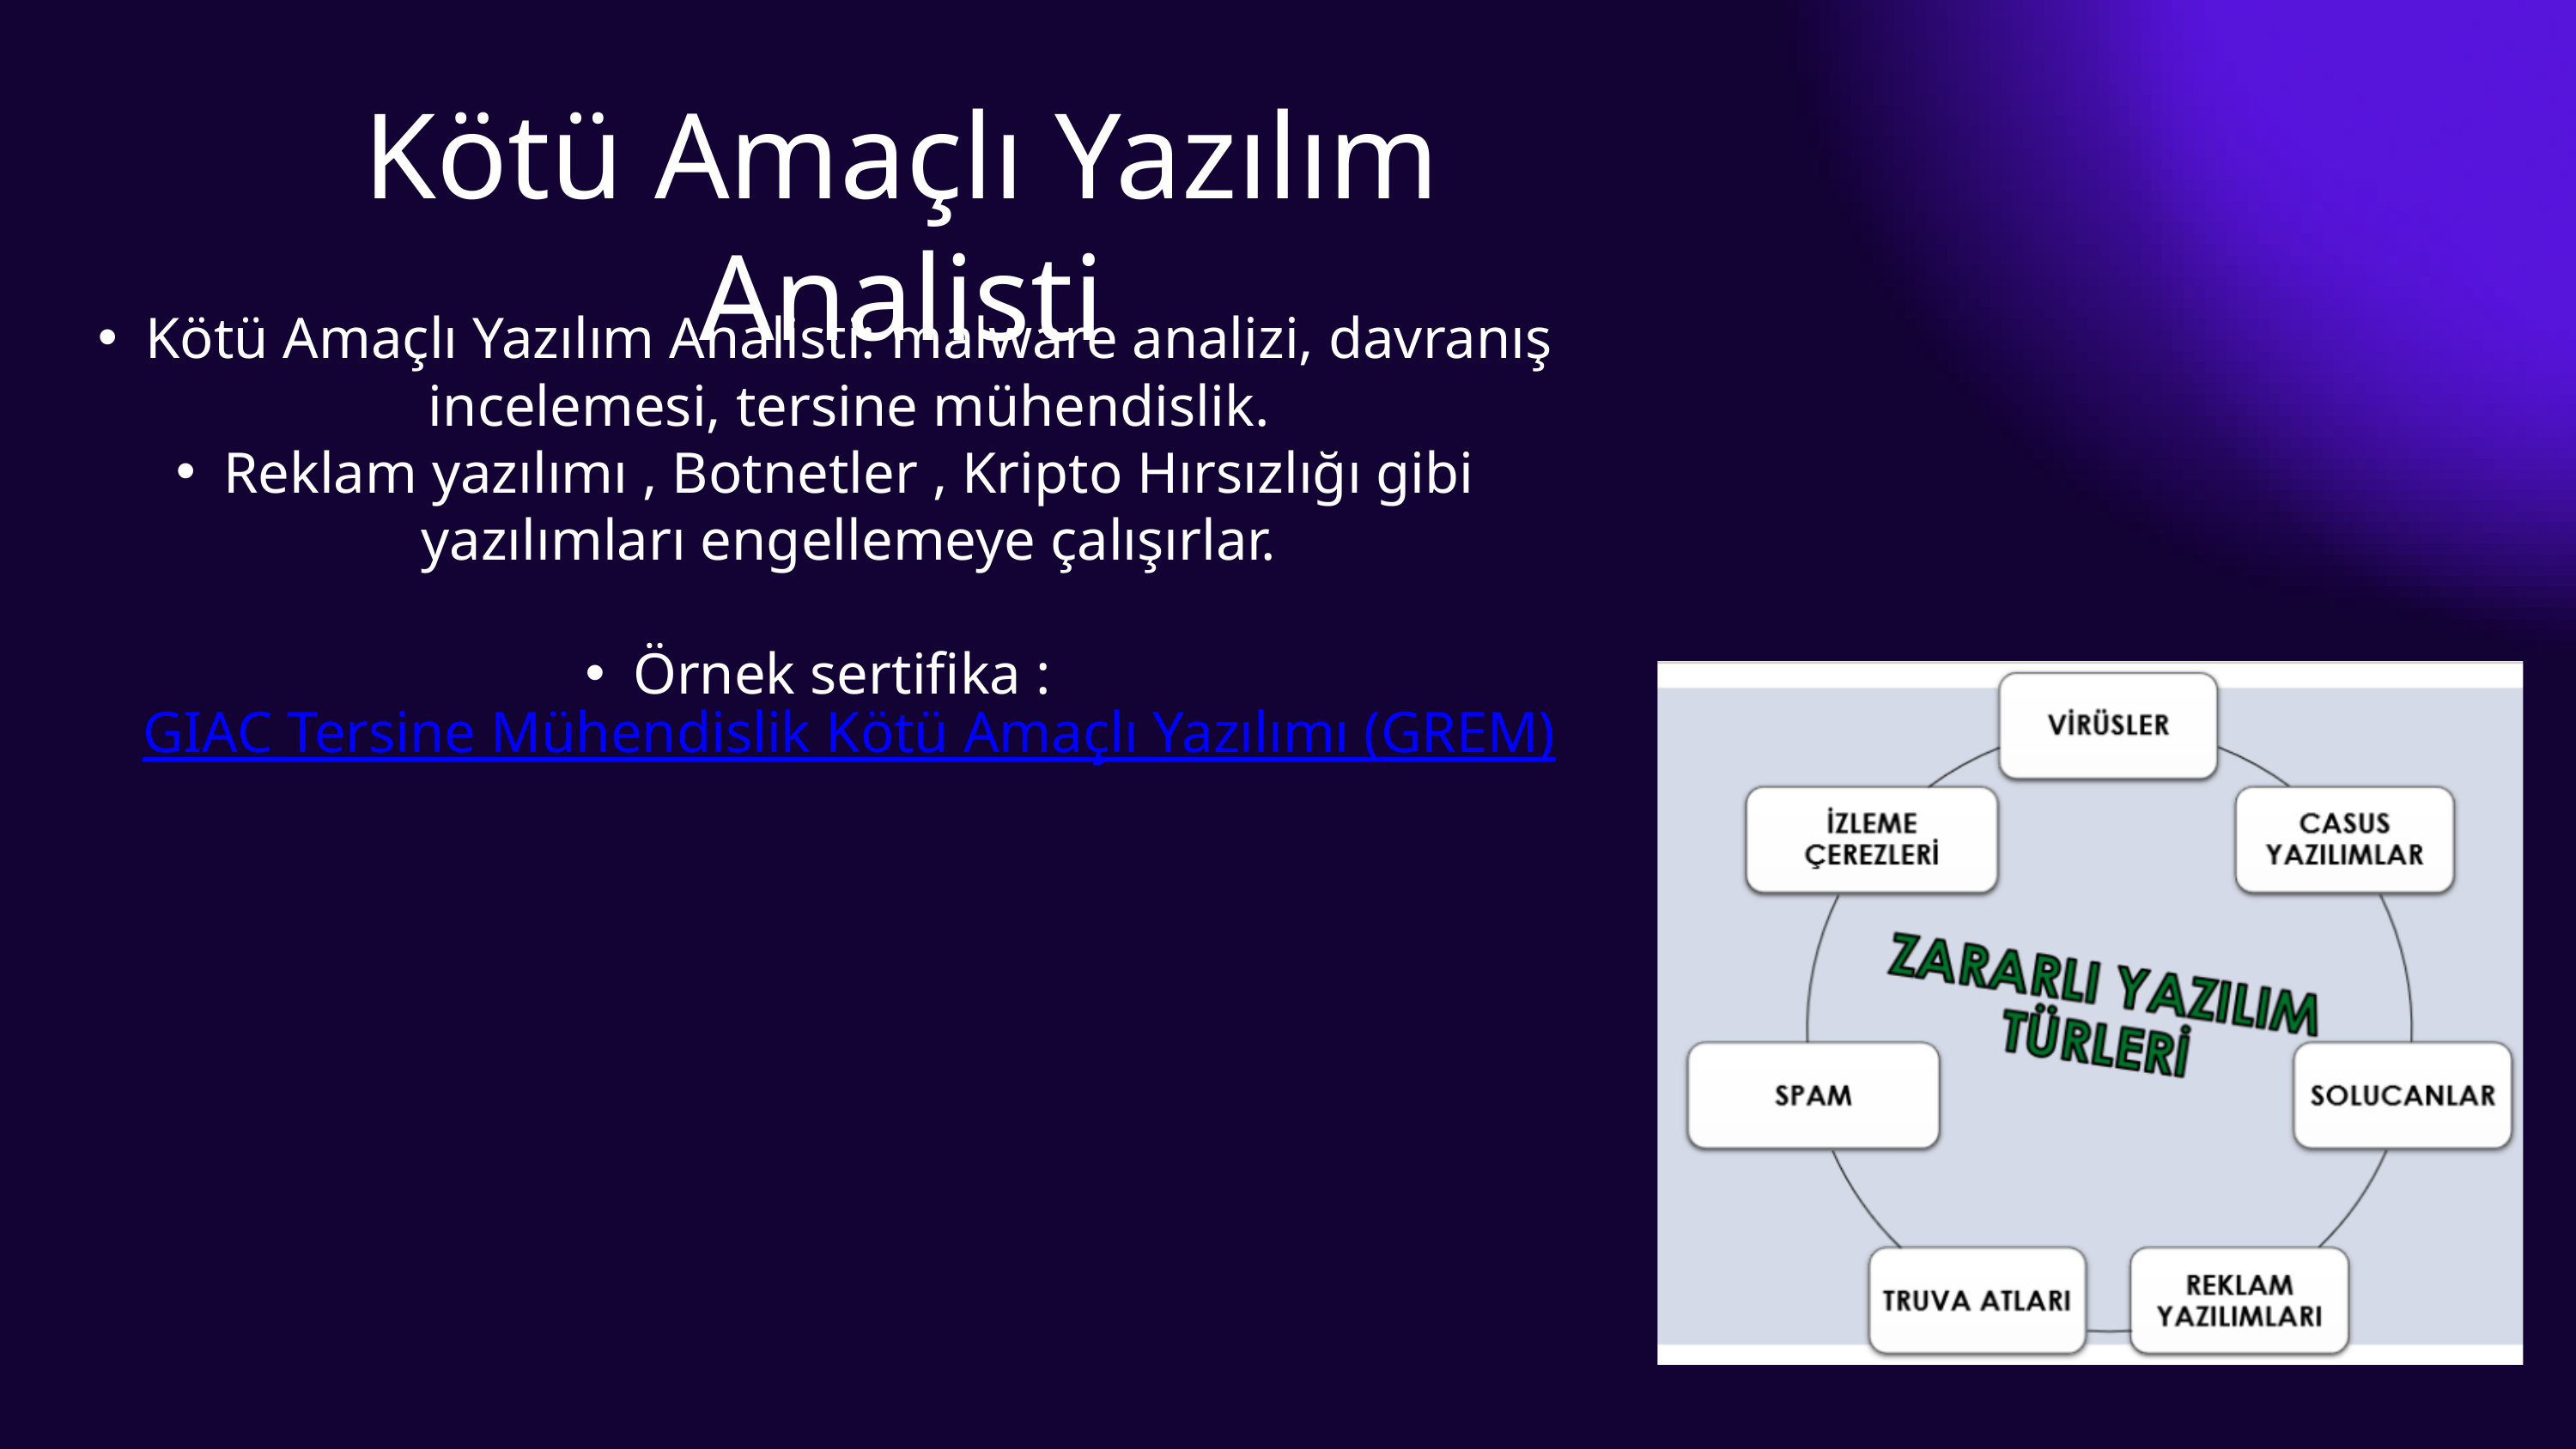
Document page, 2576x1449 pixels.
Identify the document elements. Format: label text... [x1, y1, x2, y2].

text_box [1777, 0, 2576, 662]
text_box Kötü Amaçlı Yazılım Analisti: malware analizi, davranış incelemesi, tersine mühendislik. Reklam yazılımı , Botnetler , Kripto Hırsızlığı gibi yazılımları engellemeye çalışırlar. Örnek sertifika : GIAC Tersine Mühendislik Kötü Amaçlı Yazılımı (GREM) [0, 302, 1604, 840]
text_box [1657, 661, 2524, 1365]
text_box Kötü Amaçlı Yazılım Analisti [247, 80, 1557, 302]
